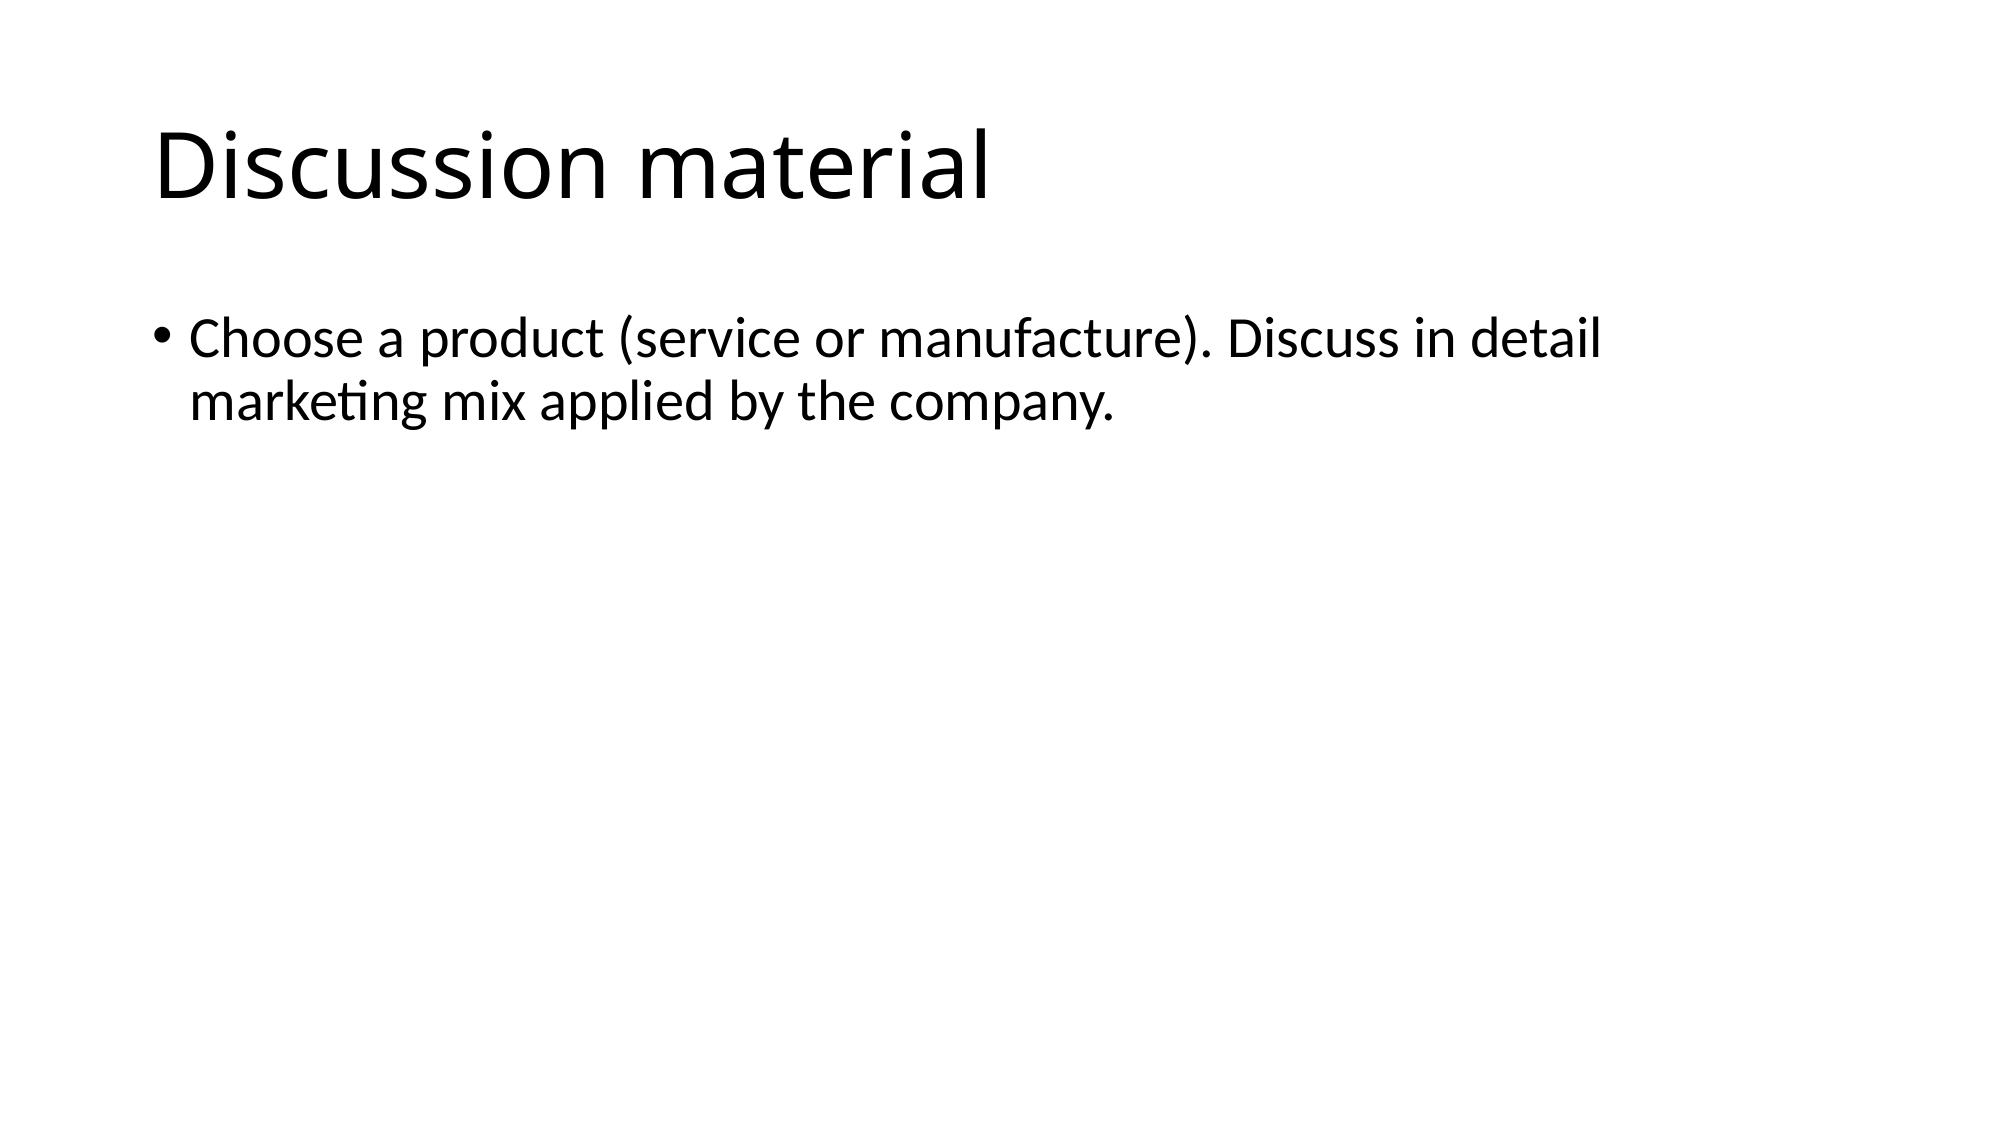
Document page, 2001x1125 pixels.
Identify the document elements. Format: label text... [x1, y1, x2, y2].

list Choose a product (service or manufacture). Discuss in detail marketing mix applied by the company. [137, 299, 1863, 1014]
title Discussion material [137, 59, 1863, 278]
